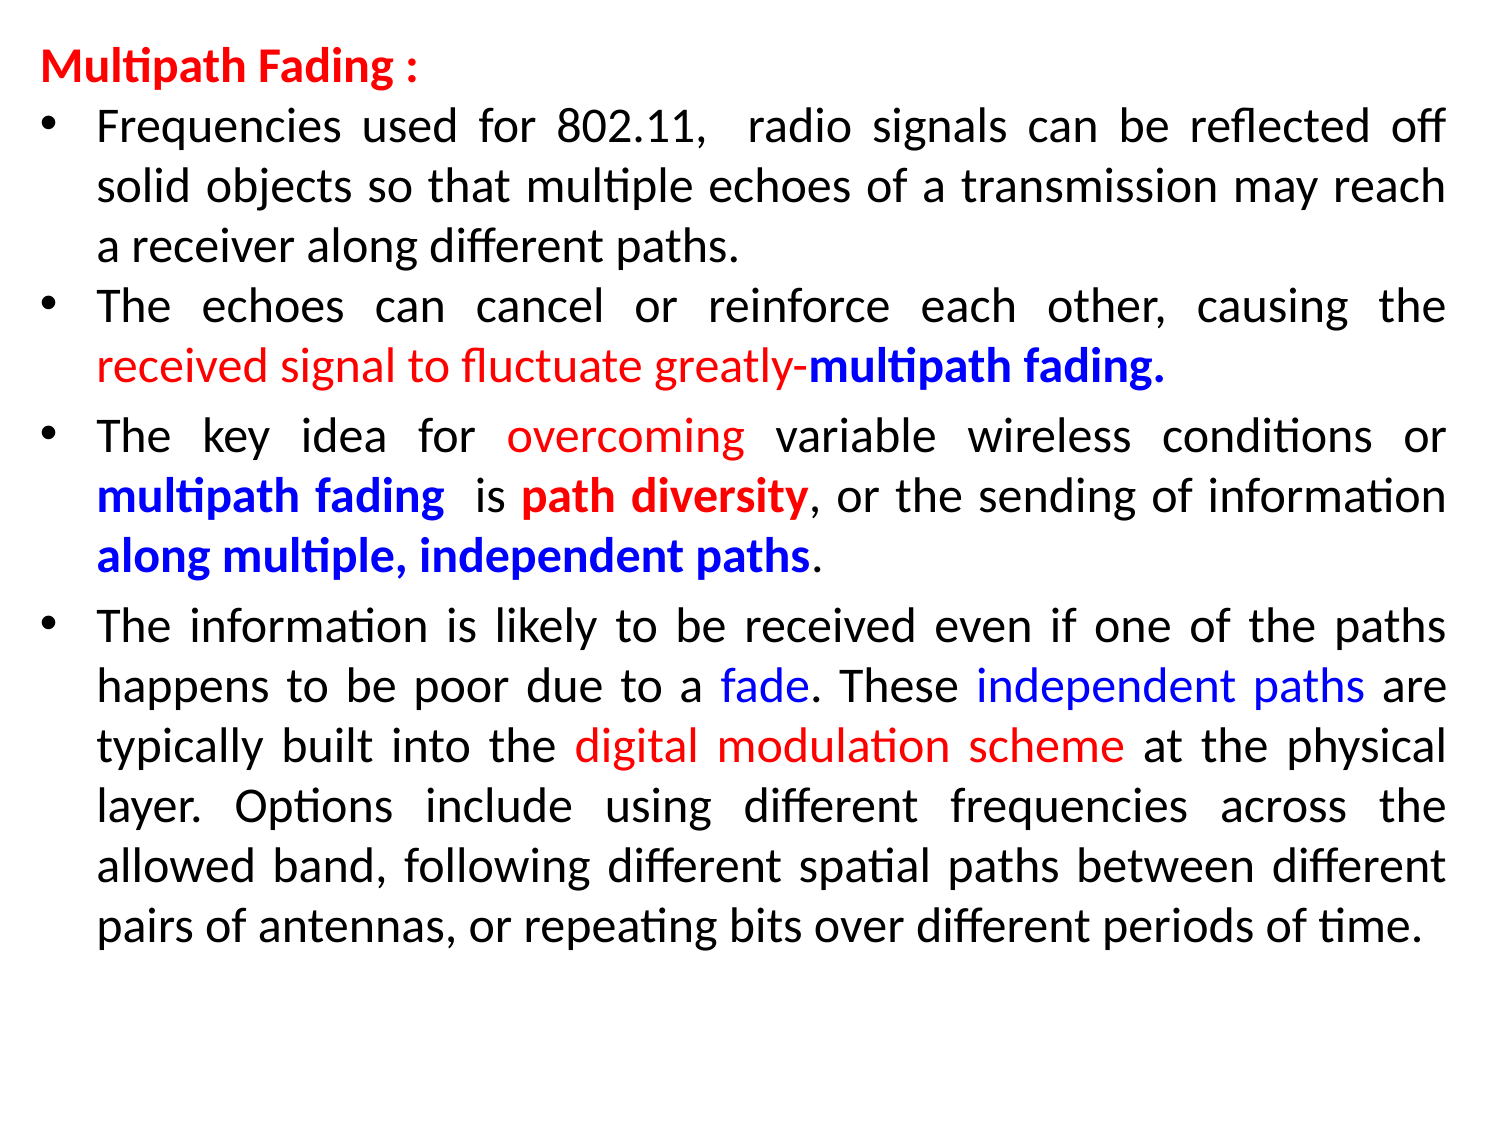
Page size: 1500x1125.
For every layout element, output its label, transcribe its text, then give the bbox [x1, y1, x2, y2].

list Multipath Fading : Frequencies used for 802.11, radio signals can be reflected off solid objects so that multiple echoes of a transmission may reach a receiver along different paths. The echoes can cancel or reinforce each other, causing the received signal to fluctuate greatly-multipath fading. The key idea for overcoming variable wireless conditions or multipath fading is path diversity, or the sending of information along multiple, independent paths. The information is likely to be received even if one of the paths happens to be poor due to a fade. These independent paths are typically built into the digital modulation scheme at the physical layer. Options include using different frequencies across the allowed band, following different spatial paths between different pairs of antennas, or repeating bits over different periods of time. [24, 24, 1463, 1088]
